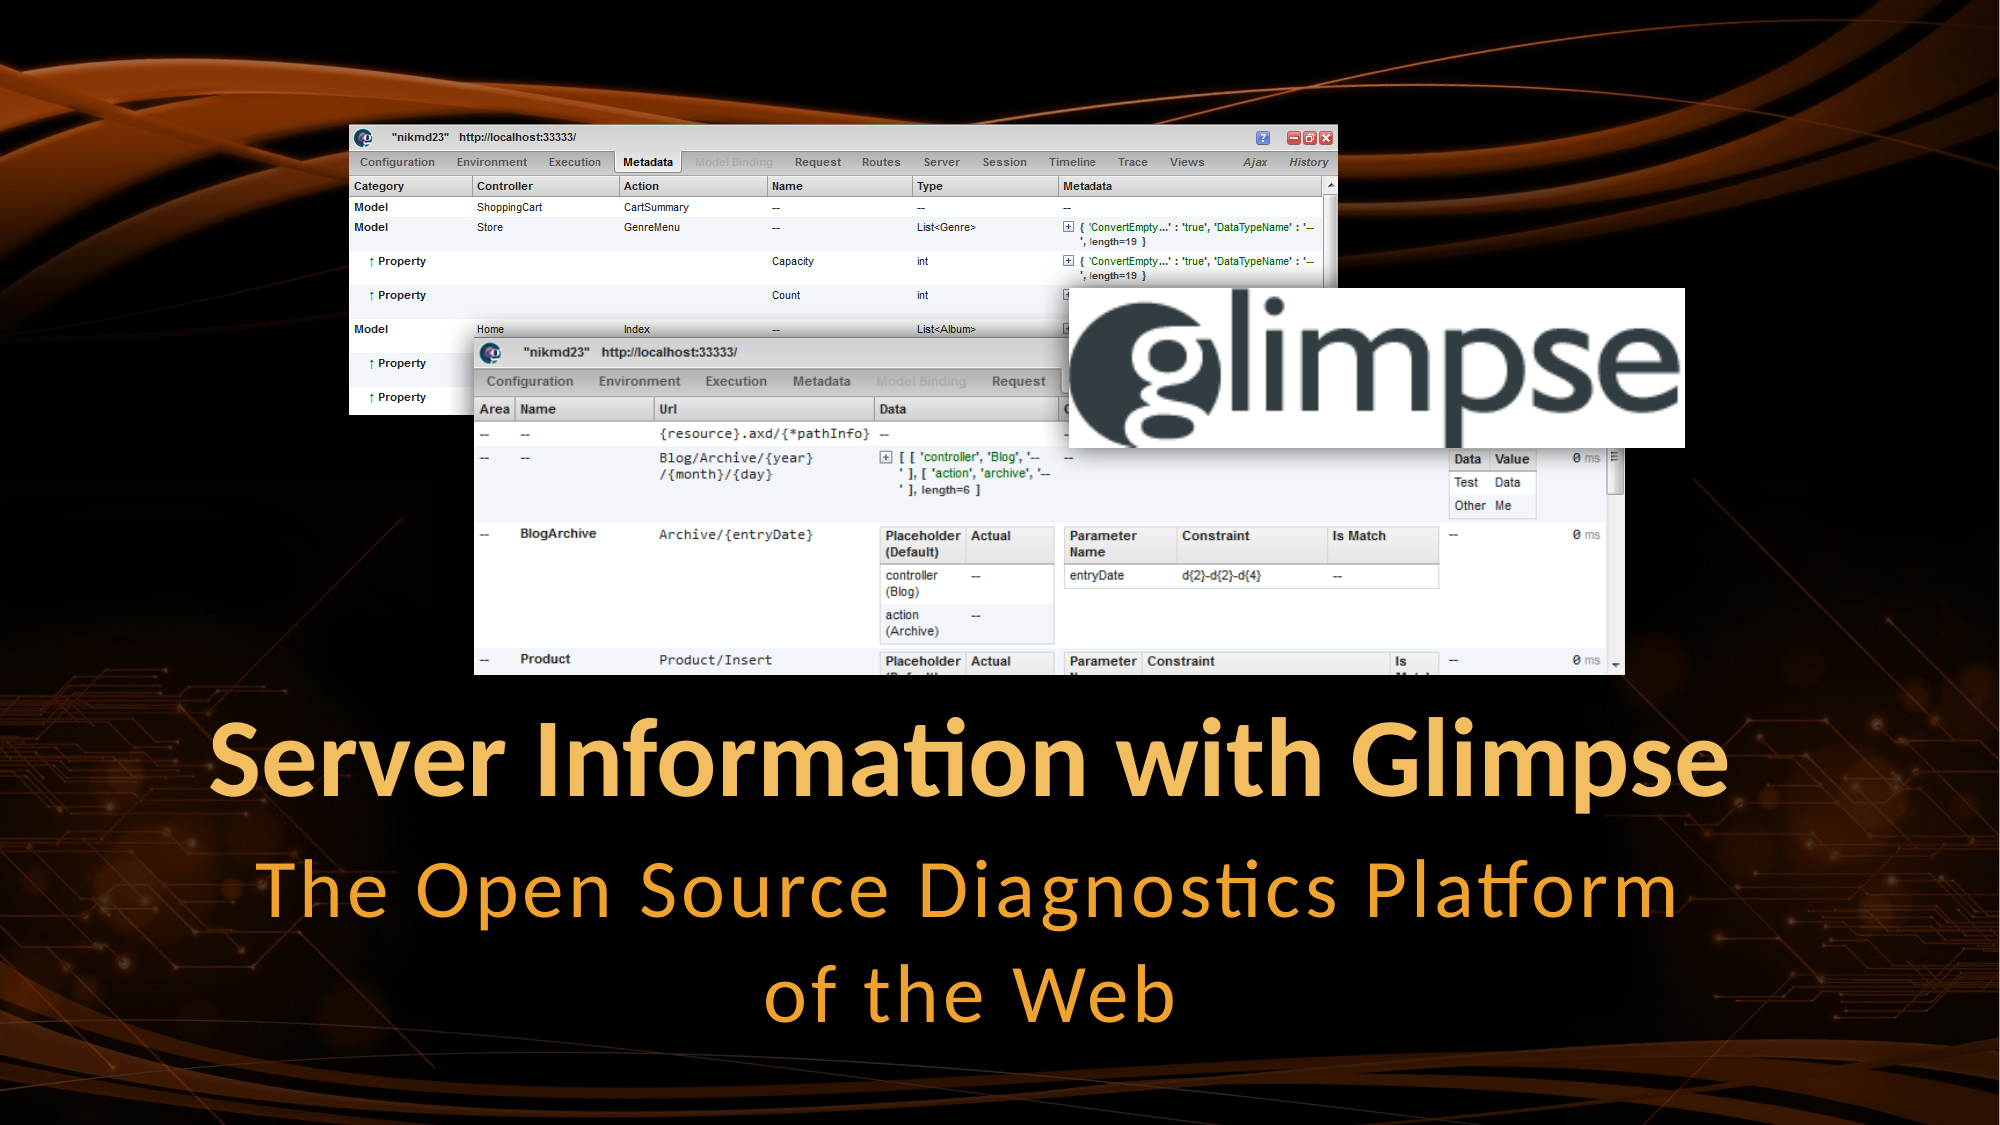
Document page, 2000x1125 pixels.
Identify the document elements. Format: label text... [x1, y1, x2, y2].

picture [0, 0, 2000, 1125]
list The Open Source Diagnostics Platform of the Web [237, 823, 1704, 1048]
title Server Information with Glimpse [103, 692, 1838, 827]
